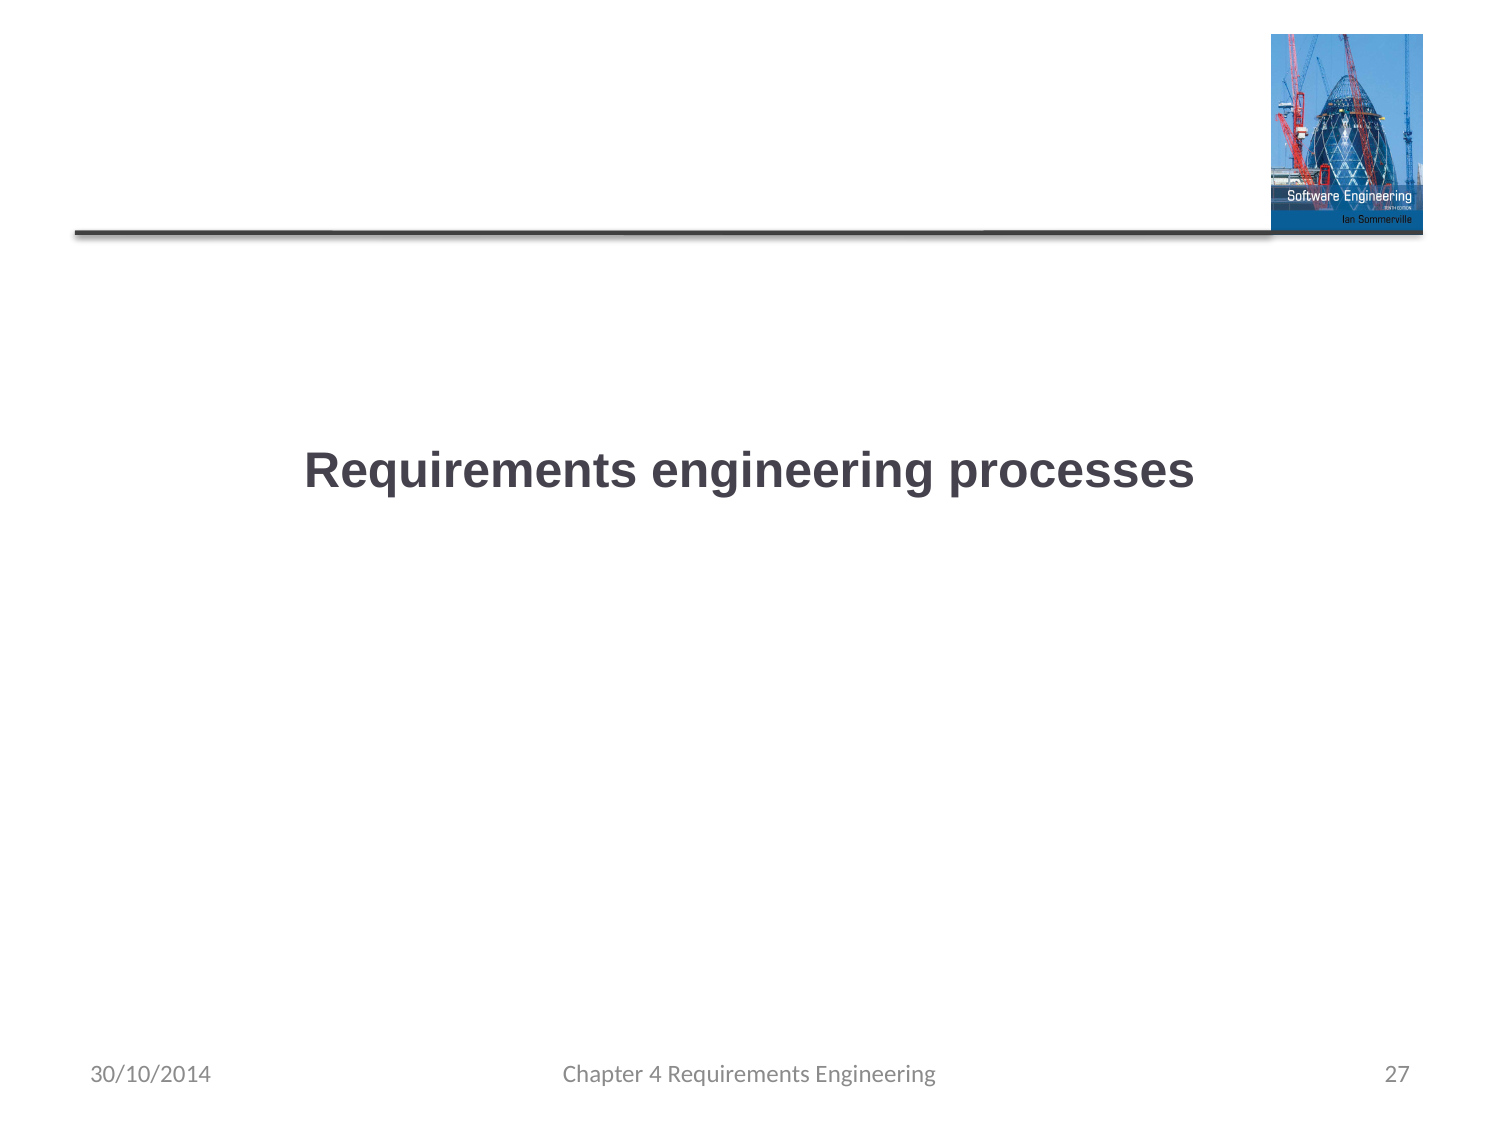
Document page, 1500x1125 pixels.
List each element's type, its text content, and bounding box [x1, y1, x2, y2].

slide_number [75, 1042, 425, 1103]
footer Chapter 4 Requirements Engineering [512, 1042, 988, 1103]
slide_number 27 [1074, 1042, 1425, 1103]
title Requirements engineering processes [74, 373, 1426, 562]
picture [1271, 34, 1423, 230]
